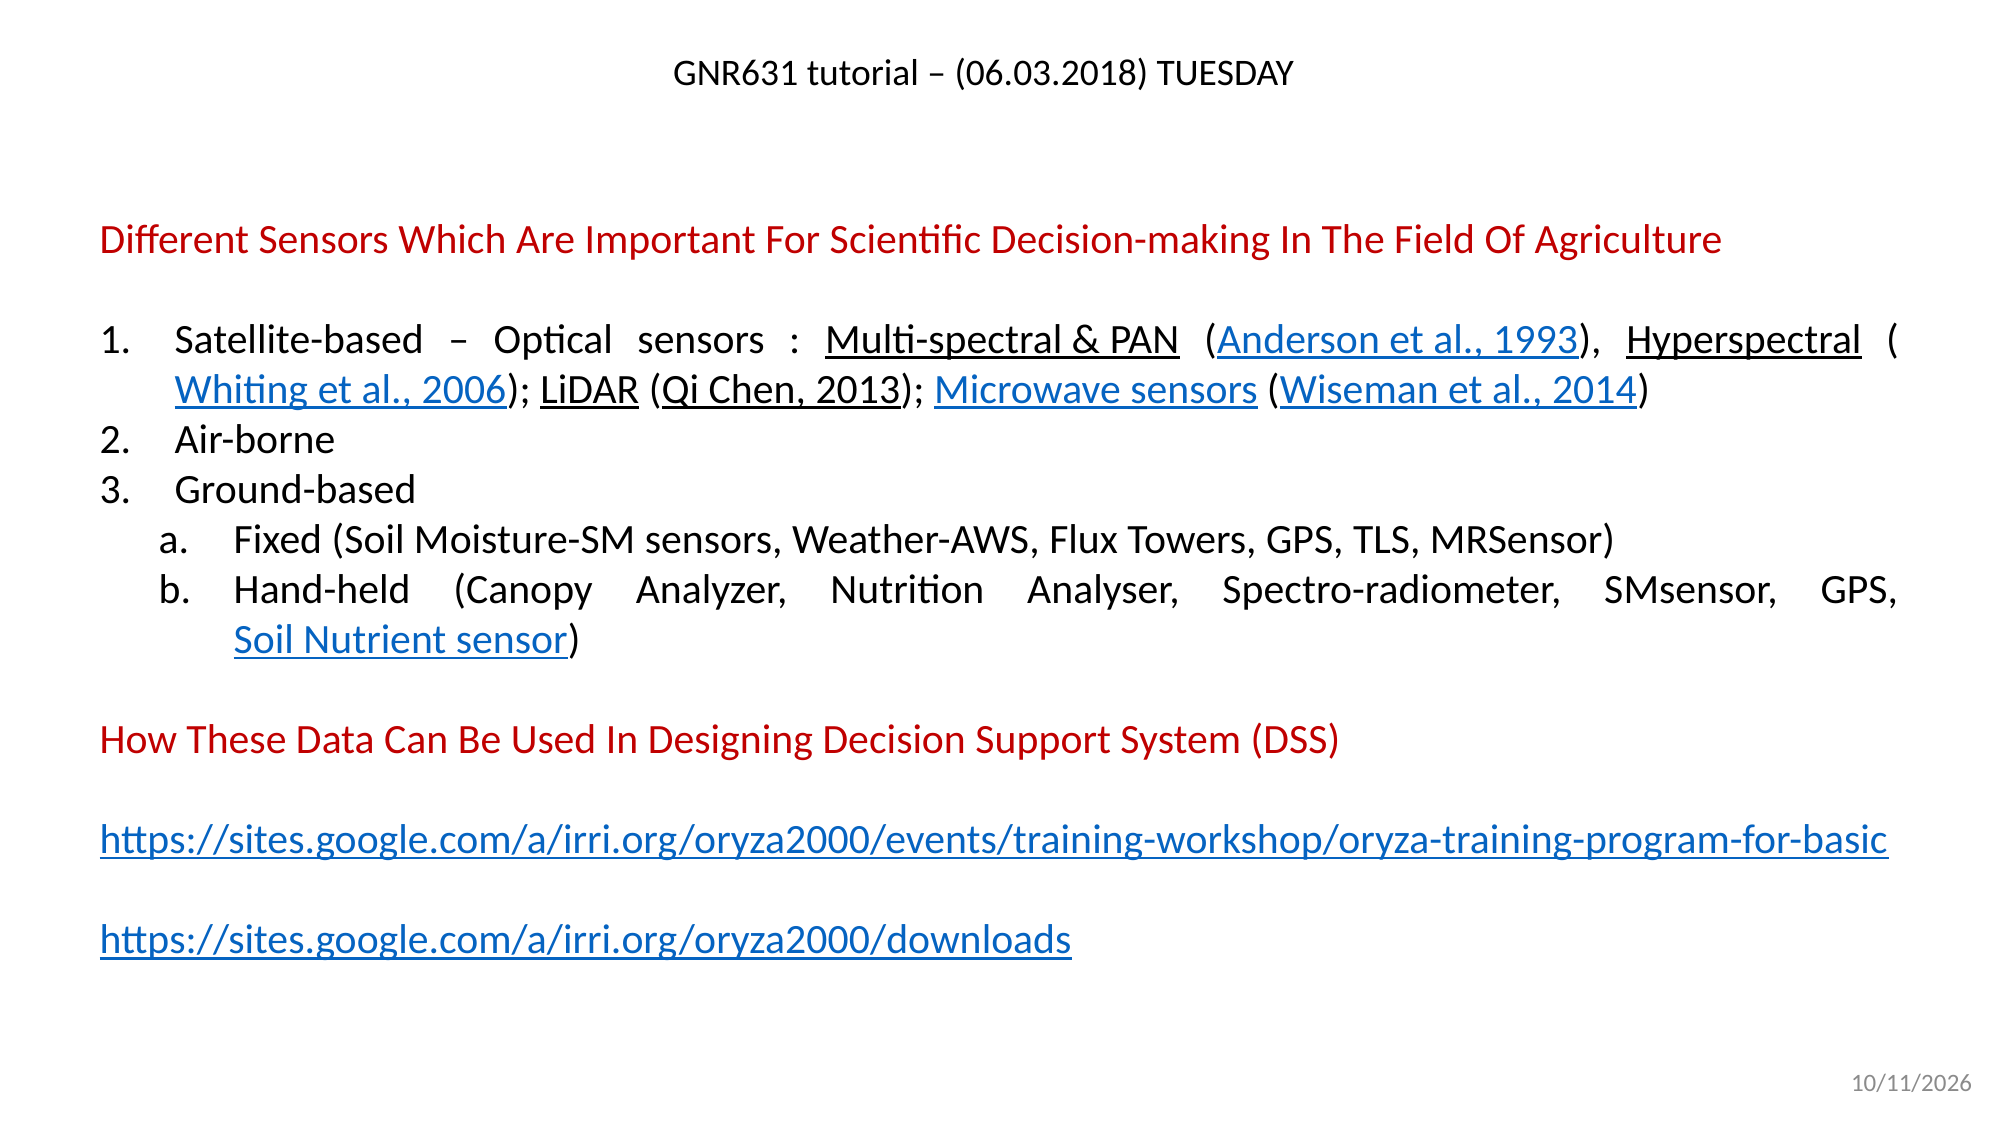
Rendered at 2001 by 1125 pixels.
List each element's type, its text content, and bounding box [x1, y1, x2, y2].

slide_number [1537, 1051, 1988, 1112]
text_box GNR631 tutorial – (06.03.2018) TUESDAY [658, 40, 1341, 101]
text_box Different Sensors Which Are Important For Scientific Decision-making In The Field Of Agriculture Satellite-based – Optical sensors : Multi-spectral & PAN (Anderson et al., 1993), Hyperspectral (Whiting et al., 2006); LiDAR (Qi Chen, 2013); Microwave sensors (Wiseman et al., 2014) Air-borne Ground-based Fixed (Soil Moisture-SM sensors, Weather-AWS, Flux Towers, GPS, TLS, MRSensor) Hand-held (Canopy Analyzer, Nutrition Analyser, Spectro-radiometer, SMsensor, GPS, Soil Nutrient sensor) How These Data Can Be Used In Designing Decision Support System (DSS) https://sites.google.com/a/irri.org/oryza2000/events/training-workshop/oryza-training-program-for-basic https://sites.google.com/a/irri.org/oryza2000/downloads [84, 204, 1914, 1020]
